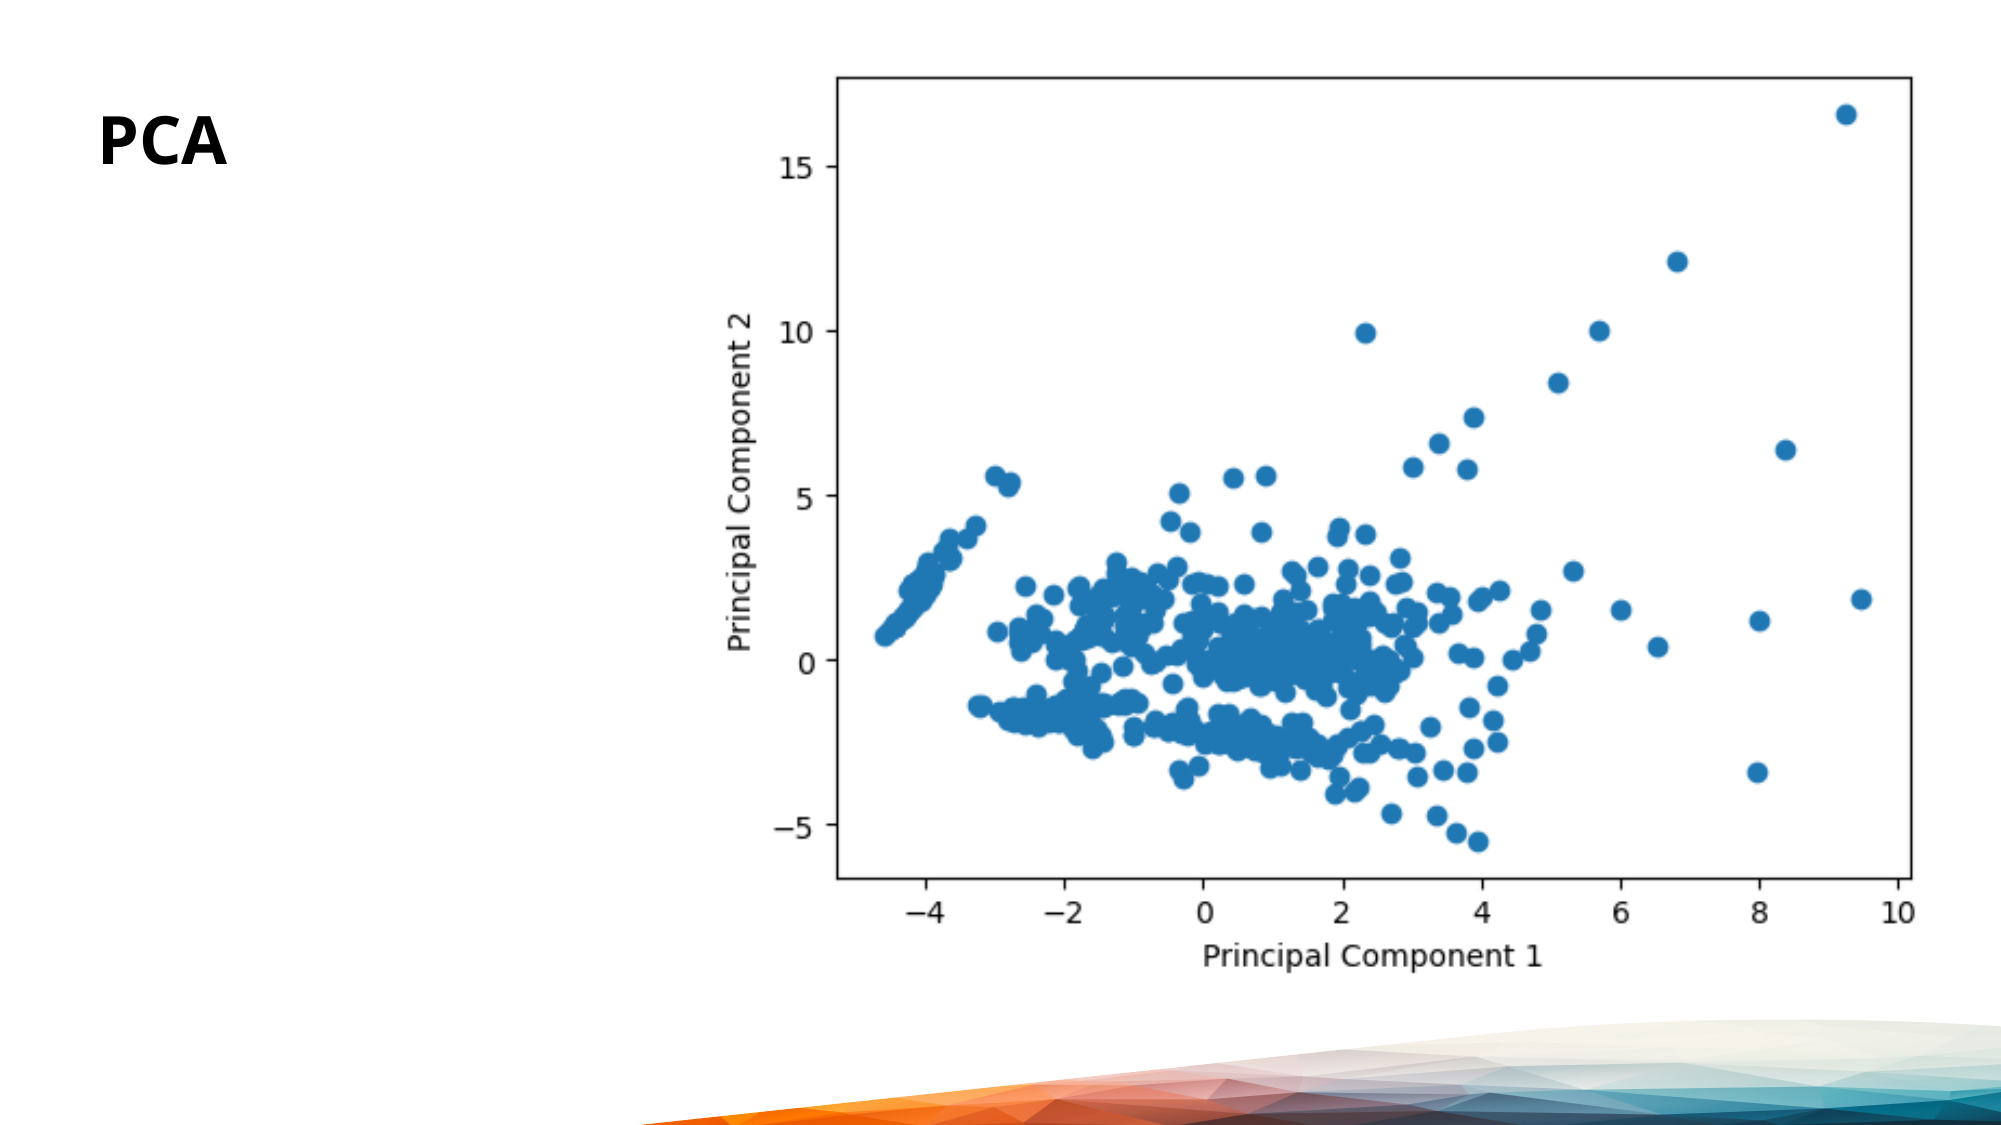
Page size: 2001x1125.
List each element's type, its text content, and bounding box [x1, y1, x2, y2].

picture [707, 58, 1939, 993]
picture [639, 1019, 2001, 1125]
title PCA [82, 29, 802, 187]
